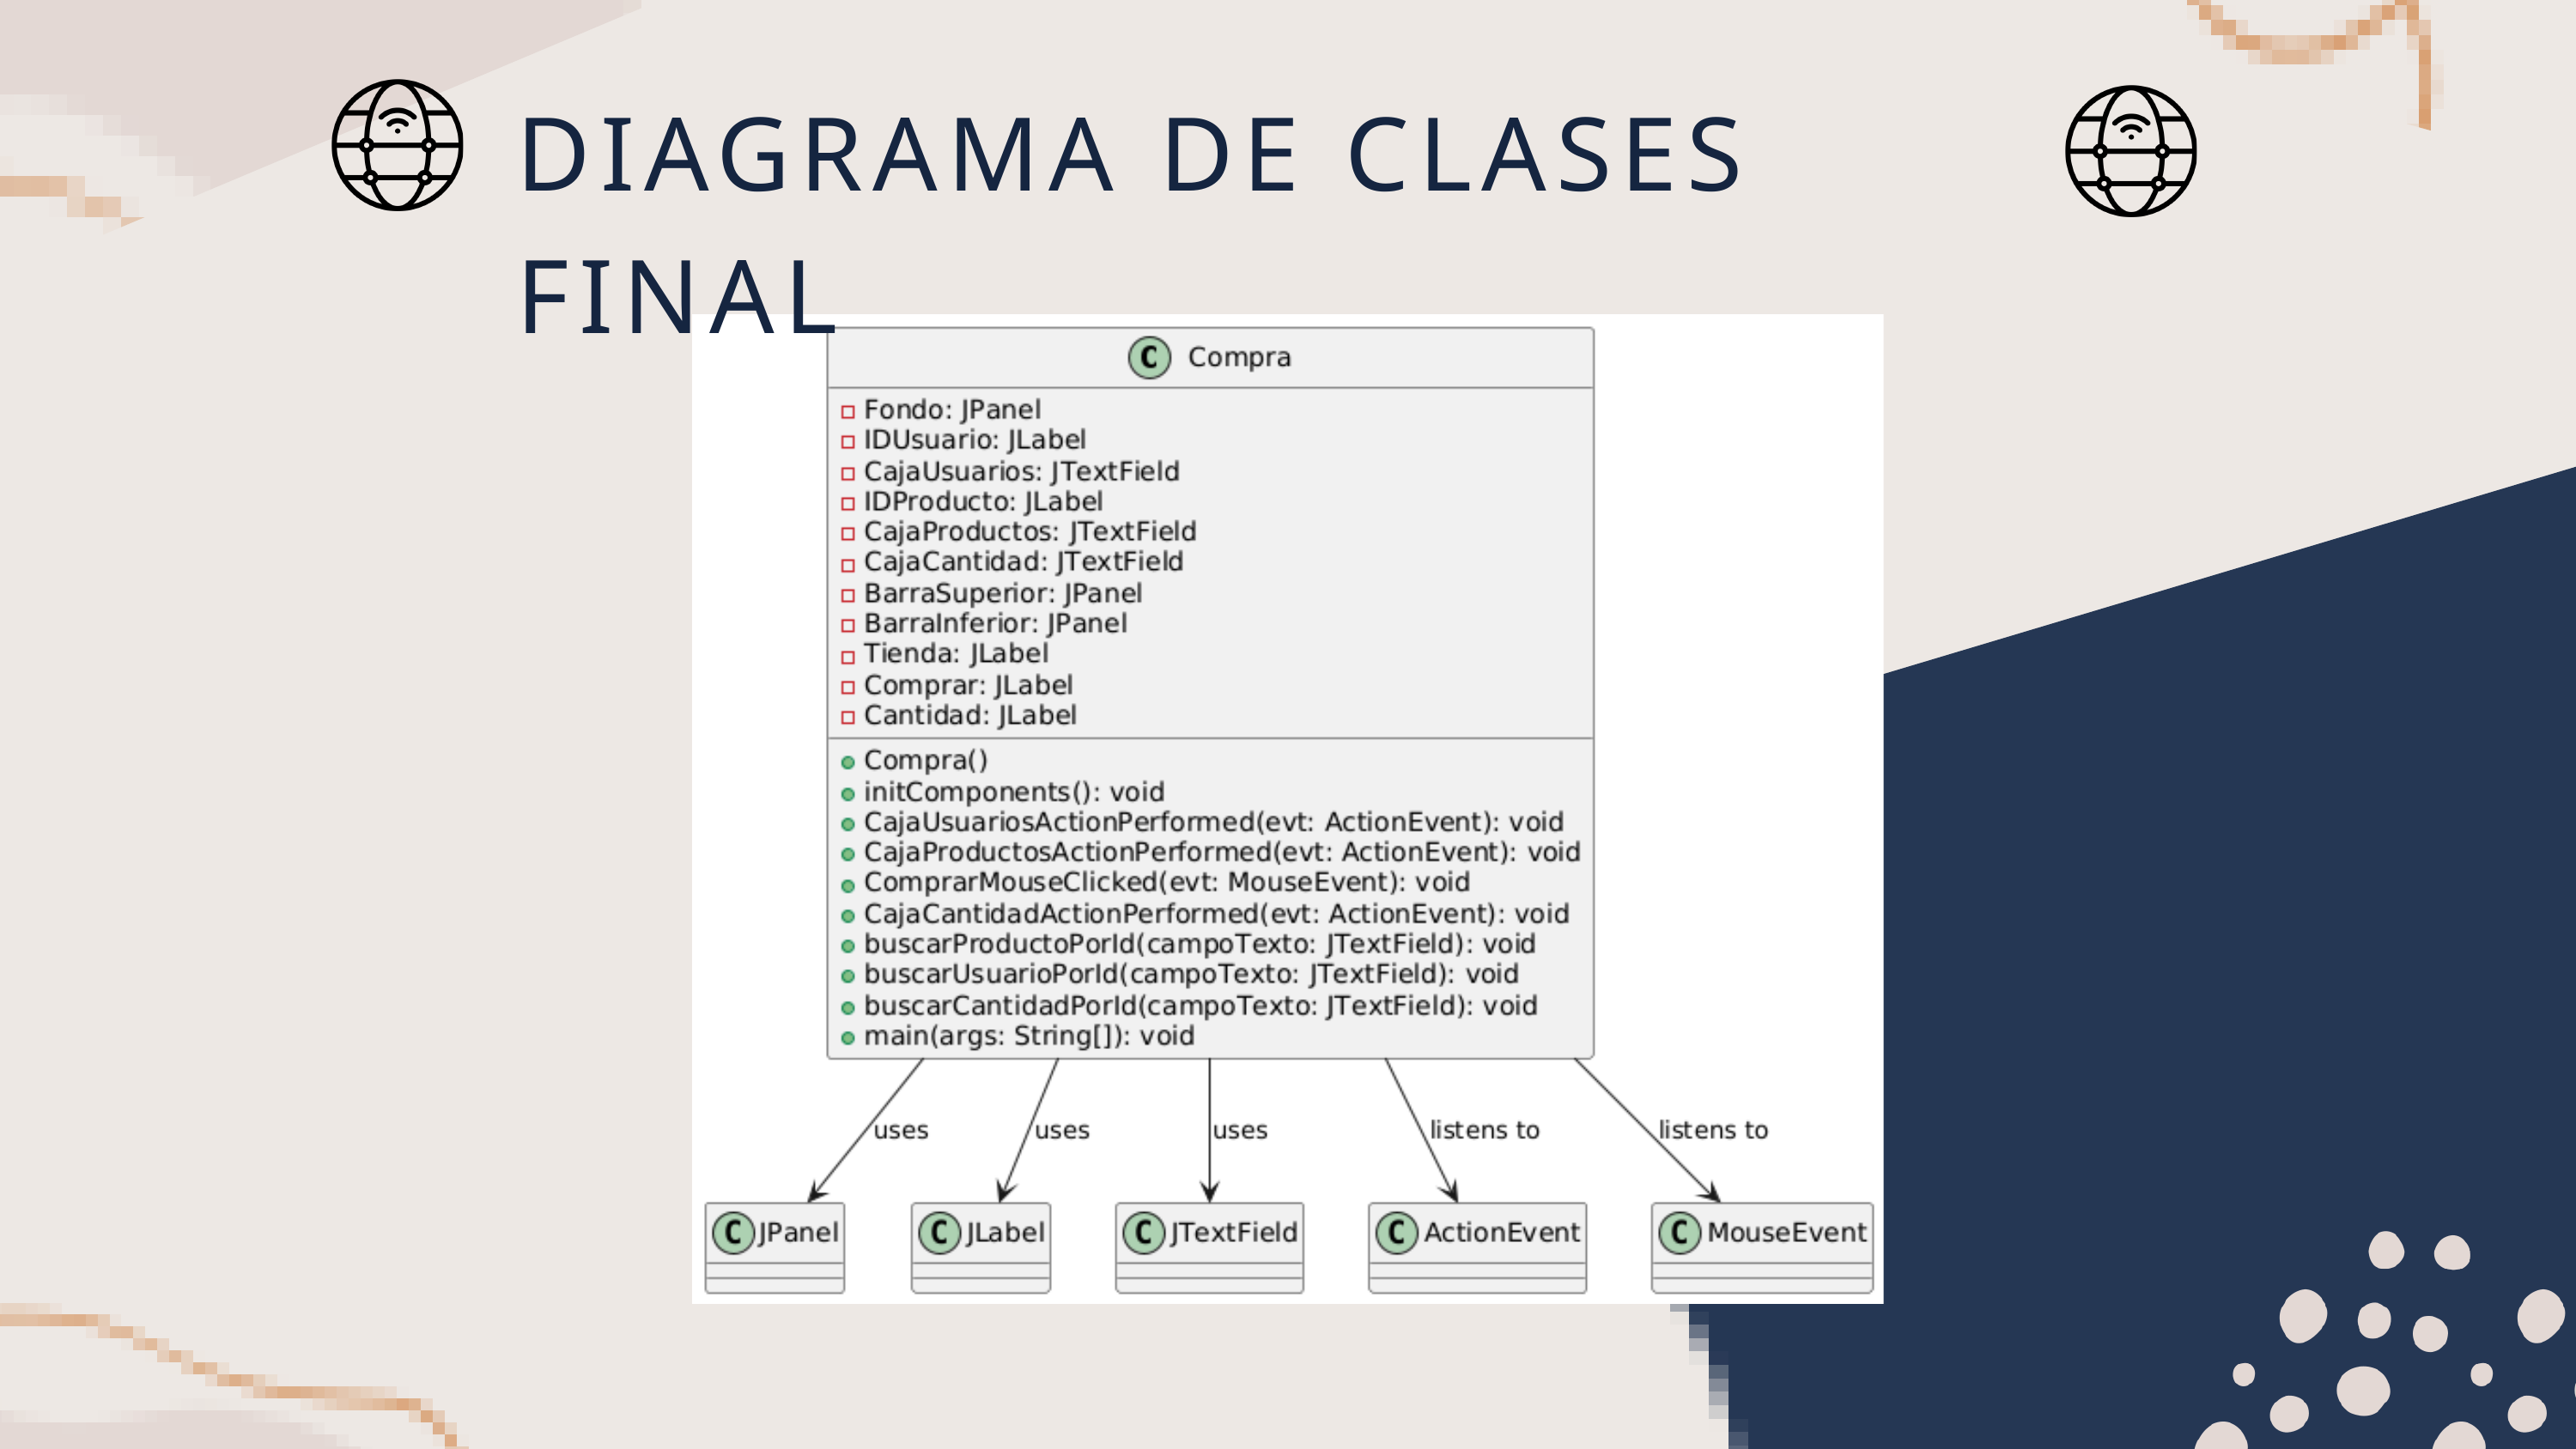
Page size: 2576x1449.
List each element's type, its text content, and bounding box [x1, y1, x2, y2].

text_box [2193, 1231, 2431, 1449]
text_box [2431, 1231, 2576, 1449]
text_box [331, 78, 464, 211]
text_box [2065, 84, 2197, 217]
text_box [1497, 466, 2576, 1449]
text_box [2065, 0, 2576, 172]
text_box [0, 0, 661, 279]
text_box DIAGRAMA DE CLASES FINAL [516, 69, 2059, 355]
text_box [0, 1303, 481, 1449]
text_box [692, 355, 1884, 1304]
